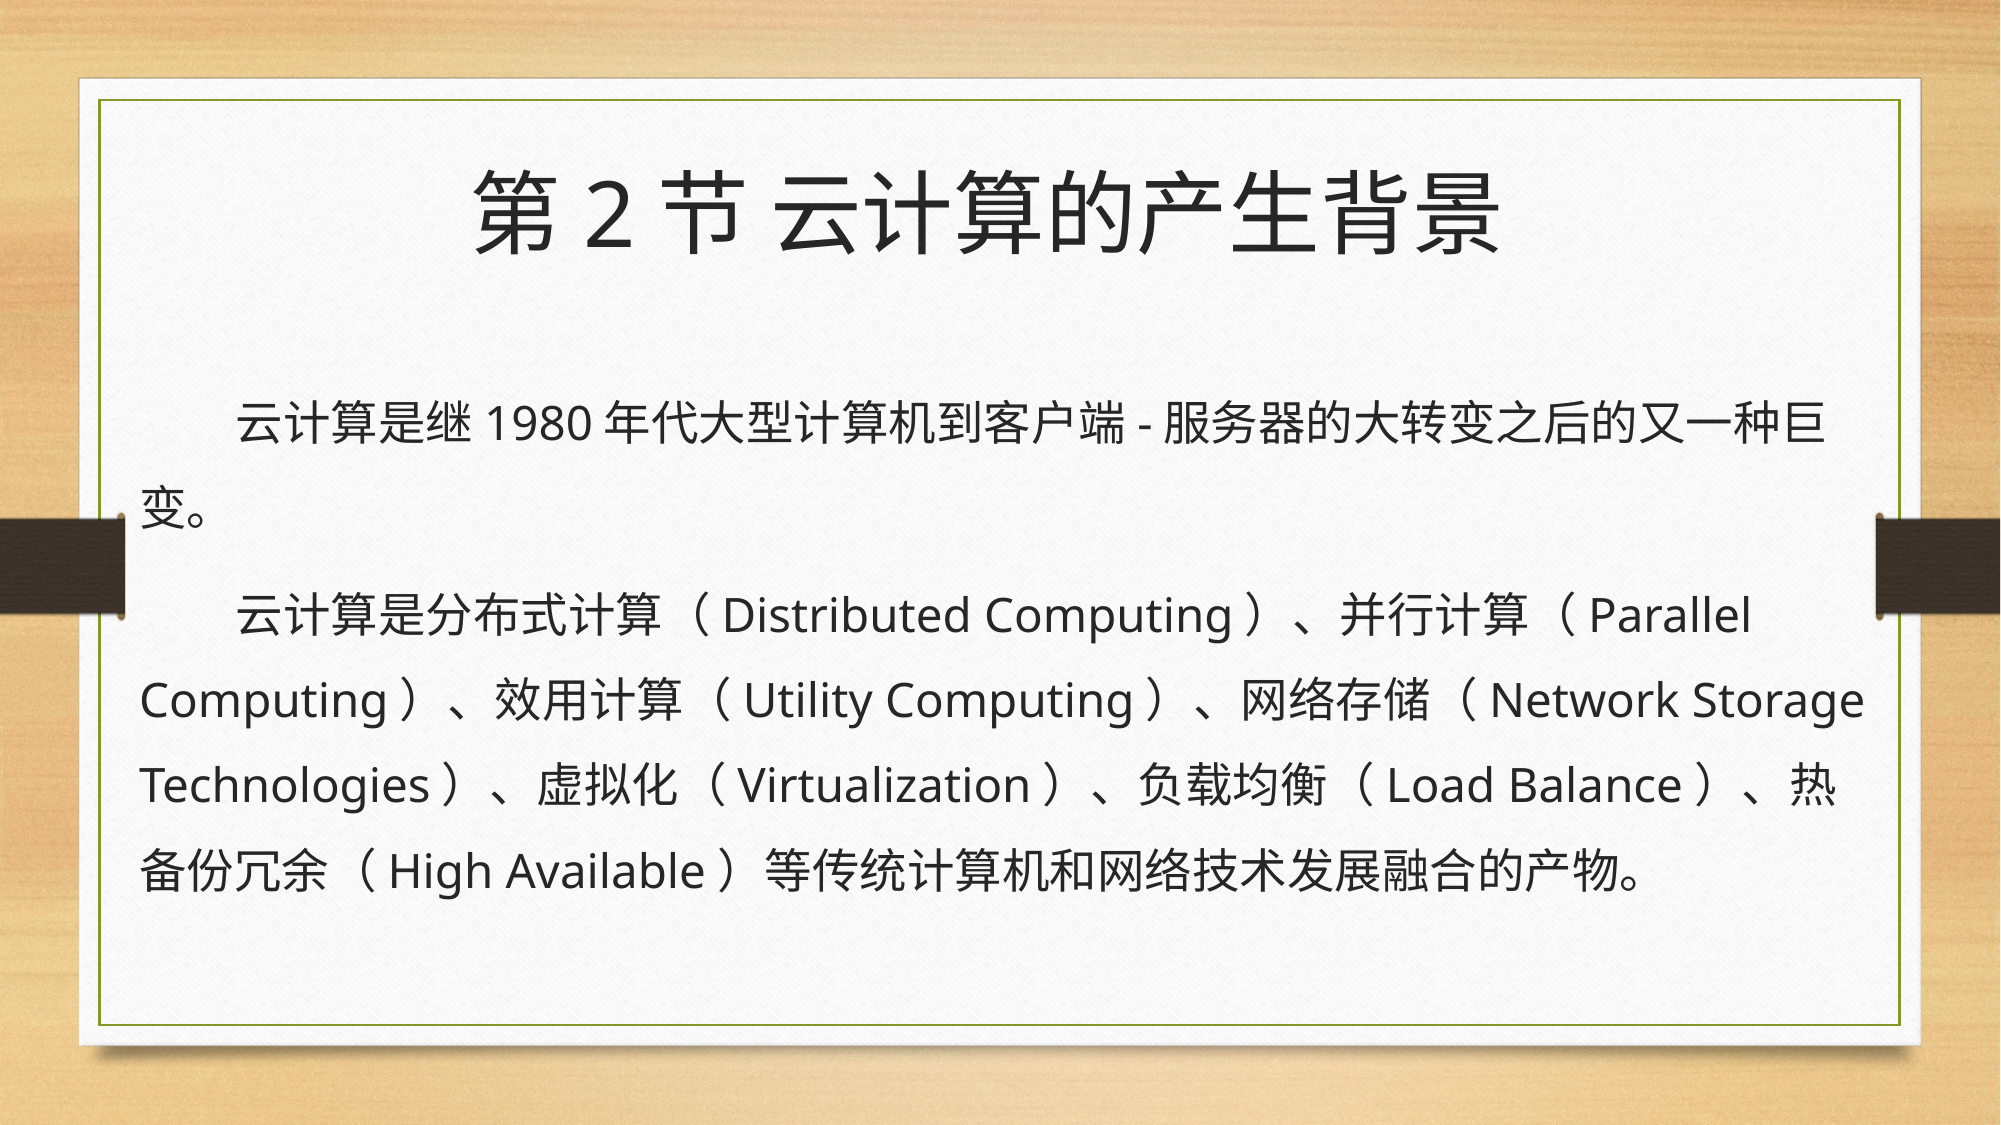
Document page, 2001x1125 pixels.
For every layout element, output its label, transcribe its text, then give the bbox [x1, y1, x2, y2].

title 第2节 云计算的产生背景 [124, 102, 1850, 320]
list 云计算是继1980年代大型计算机到客户端-服务器的大转变之后的又一种巨变。 云计算是分布式计算（Distributed Computing）、并行计算（Parallel Computing）、效用计算（Utility Computing）、网络存储（Network Storage Technologies）、虚拟化（Virtualization）、负载均衡（Load Balance）、热备份冗余（High Available）等传统计算机和网络技术发展融合的产物。 [124, 356, 1890, 990]
picture [0, 0, 2001, 1125]
